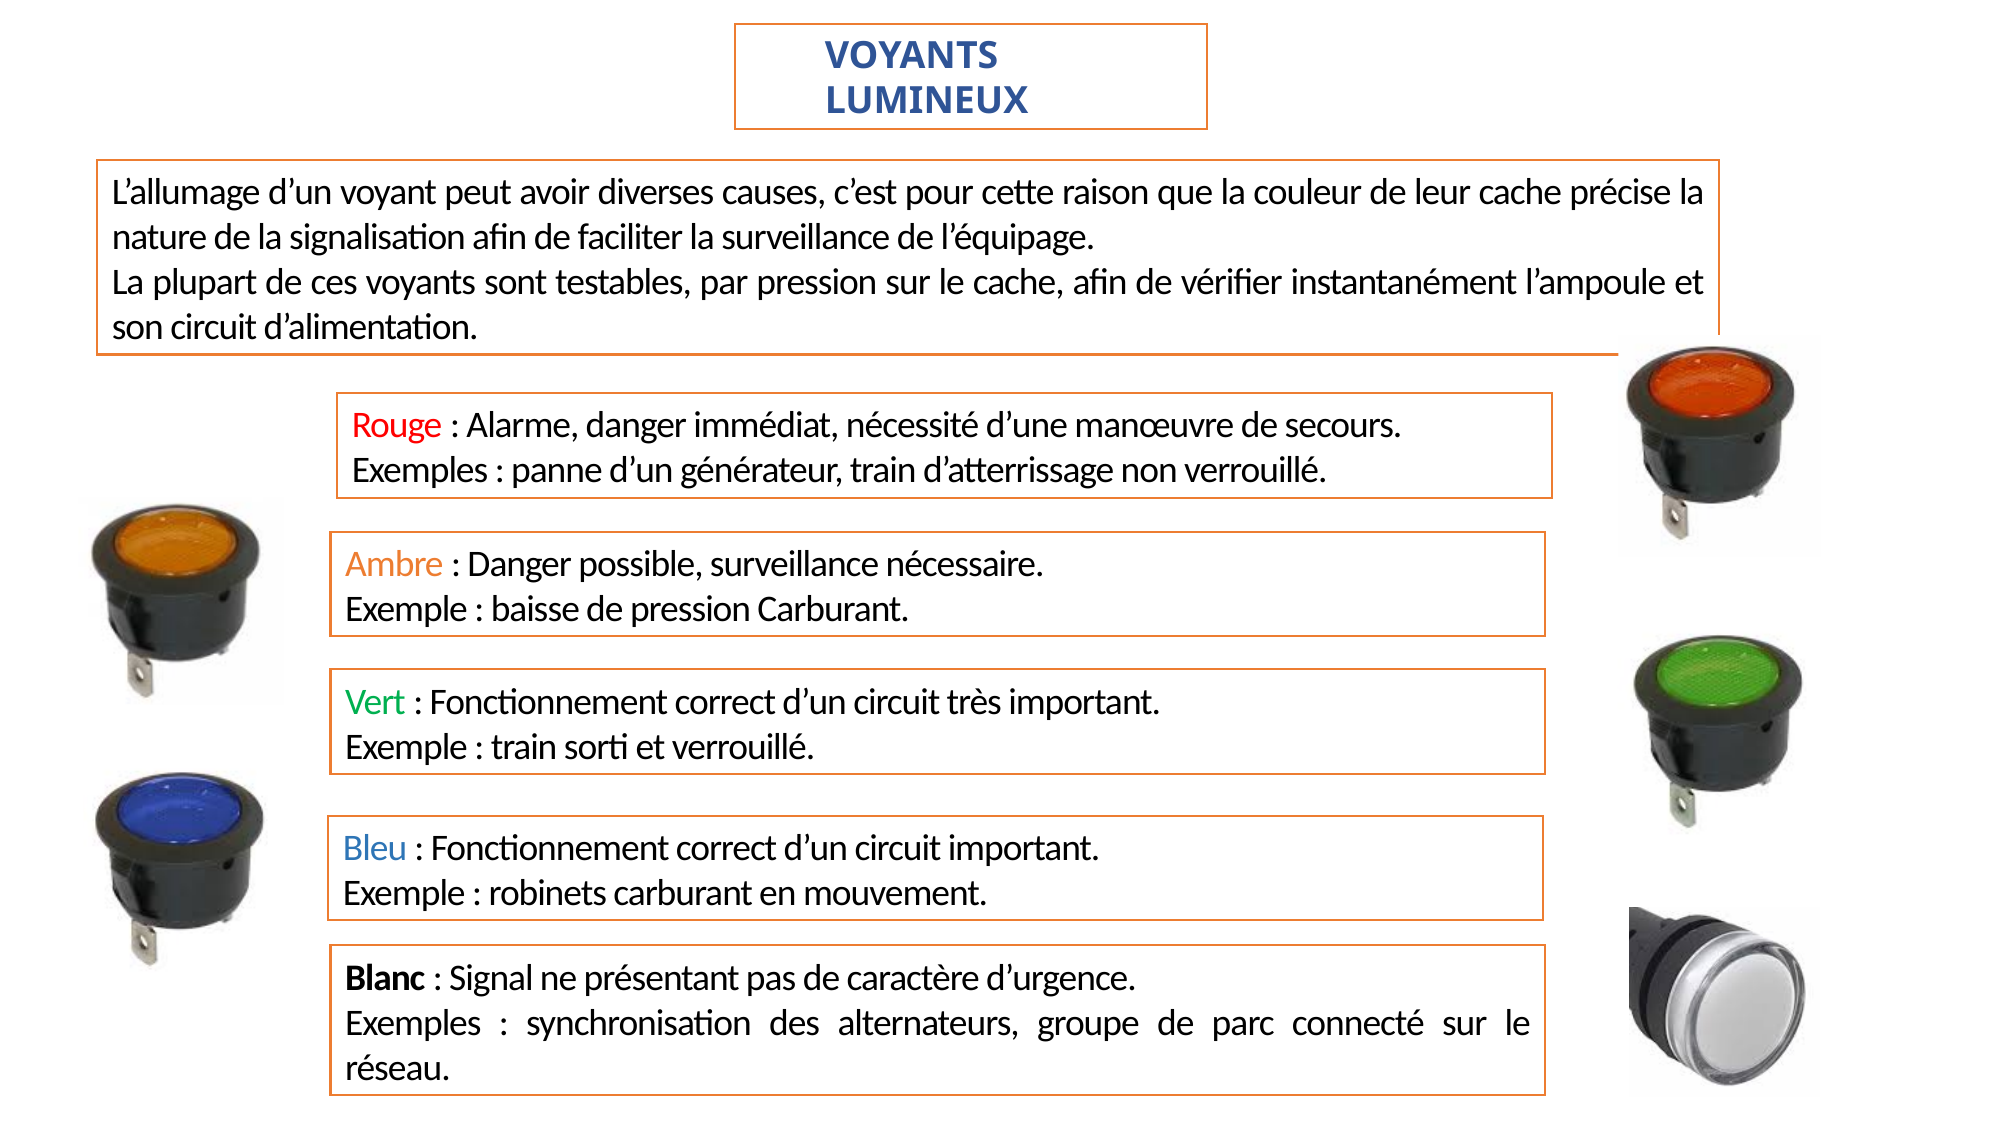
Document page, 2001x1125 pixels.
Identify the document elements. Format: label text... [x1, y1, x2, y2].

text_box VOYANTS LUMINEUX [734, 23, 1208, 130]
text_box Vert : Fonctionnement correct d’un circuit très important. Exemple : train sorti et verrouillé. [329, 668, 1546, 775]
picture [83, 763, 291, 974]
picture [78, 497, 284, 705]
text_box Bleu : Fonctionnement correct d’un circuit important. Exemple : robinets carburant en mouvement. [327, 815, 1544, 921]
text_box Rouge : Alarme, danger immédiat, nécessité d’une manœuvre de secours. Exemples : panne d’un générateur, train d’atterrissage non verrouillé. [336, 392, 1553, 499]
picture [1617, 626, 1820, 838]
picture [1629, 907, 1820, 1097]
text_box Ambre : Danger possible, surveillance nécessaire. Exemple : baisse de pression Carburant. [329, 531, 1546, 637]
text_box L’allumage d’un voyant peut avoir diverses causes, c’est pour cette raison que la couleur de leur cache précise la nature de la signalisation afin de faciliter la surveillance de l’équipage. La plupart de ces voyants sont testables, par pression sur le cache, afin de vérifier instantanément l’ampoule et son circuit d’alimentation. [96, 159, 1720, 356]
text_box Blanc : Signal ne présentant pas de caractère d’urgence. Exemples : synchronisation des alternateurs, groupe de parc connecté sur le réseau. [329, 944, 1546, 1096]
picture [1618, 335, 1821, 557]
